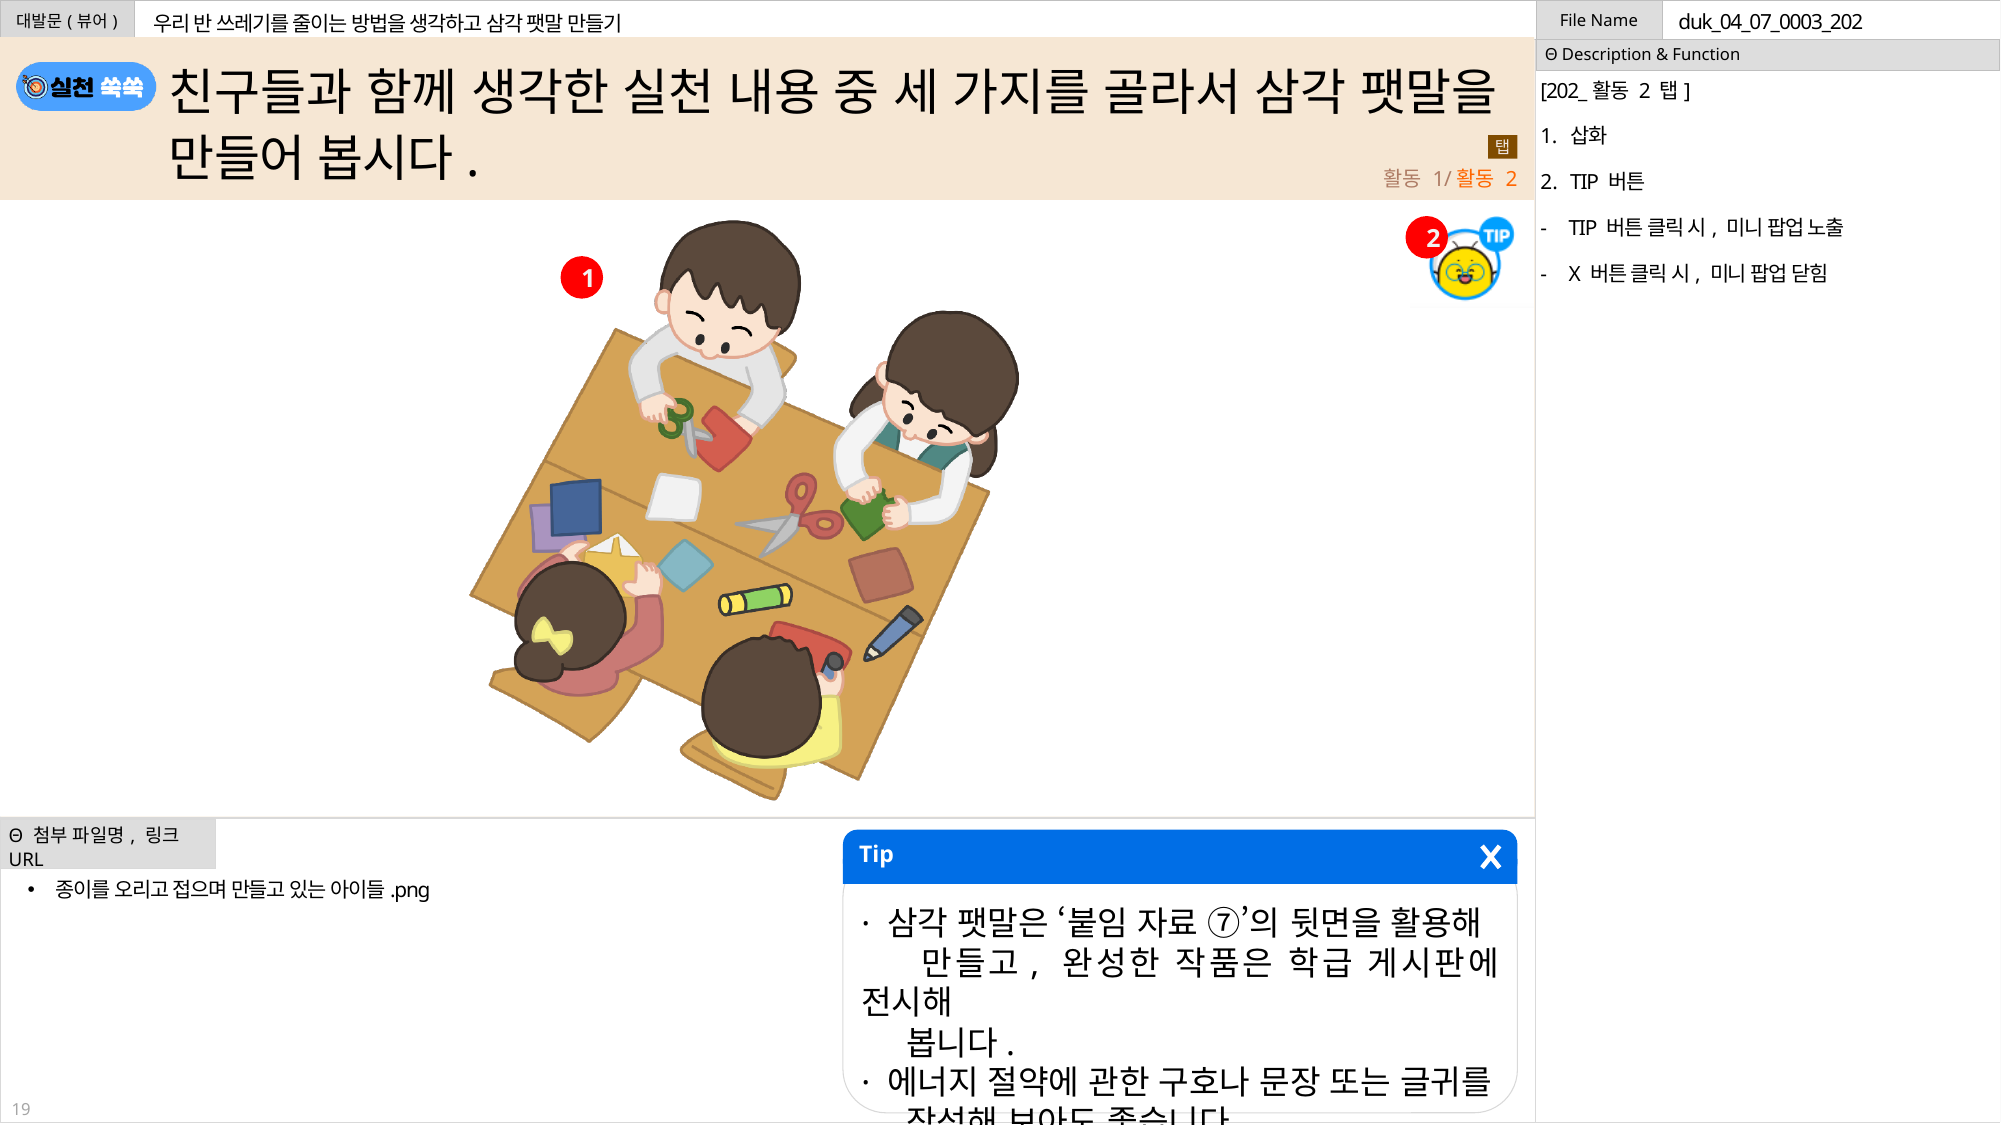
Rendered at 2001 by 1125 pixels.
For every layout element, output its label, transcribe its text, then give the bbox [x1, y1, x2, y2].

text_box 2 [1405, 224, 1410, 251]
list [202_활동 2 탭] 삽화 TIP 버튼 TIP 버튼 클릭 시, 미니 팝업 노출 X 버튼 클릭 시, 미니 팝업 닫힘 [1534, 71, 2000, 669]
list 우리 반 쓰레기를 줄이는 방법을 생각하고 삼각 팻말 만들기 [135, 0, 1535, 38]
list duk_04_07_0003_202 [1660, 0, 2000, 39]
picture [16, 62, 157, 112]
list 친구들과 함께 생각한 실천 내용 중 세 가지를 골라서 삼각 팻말을 만들어 봅시다. [168, 45, 1511, 195]
list 활동 1/활동 2 [995, 162, 1518, 197]
list 종이를 오리고 접으며 만들고 있는 아이들.png [21, 866, 842, 905]
picture [1410, 216, 1534, 308]
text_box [842, 829, 1518, 1113]
picture [432, 198, 1056, 822]
